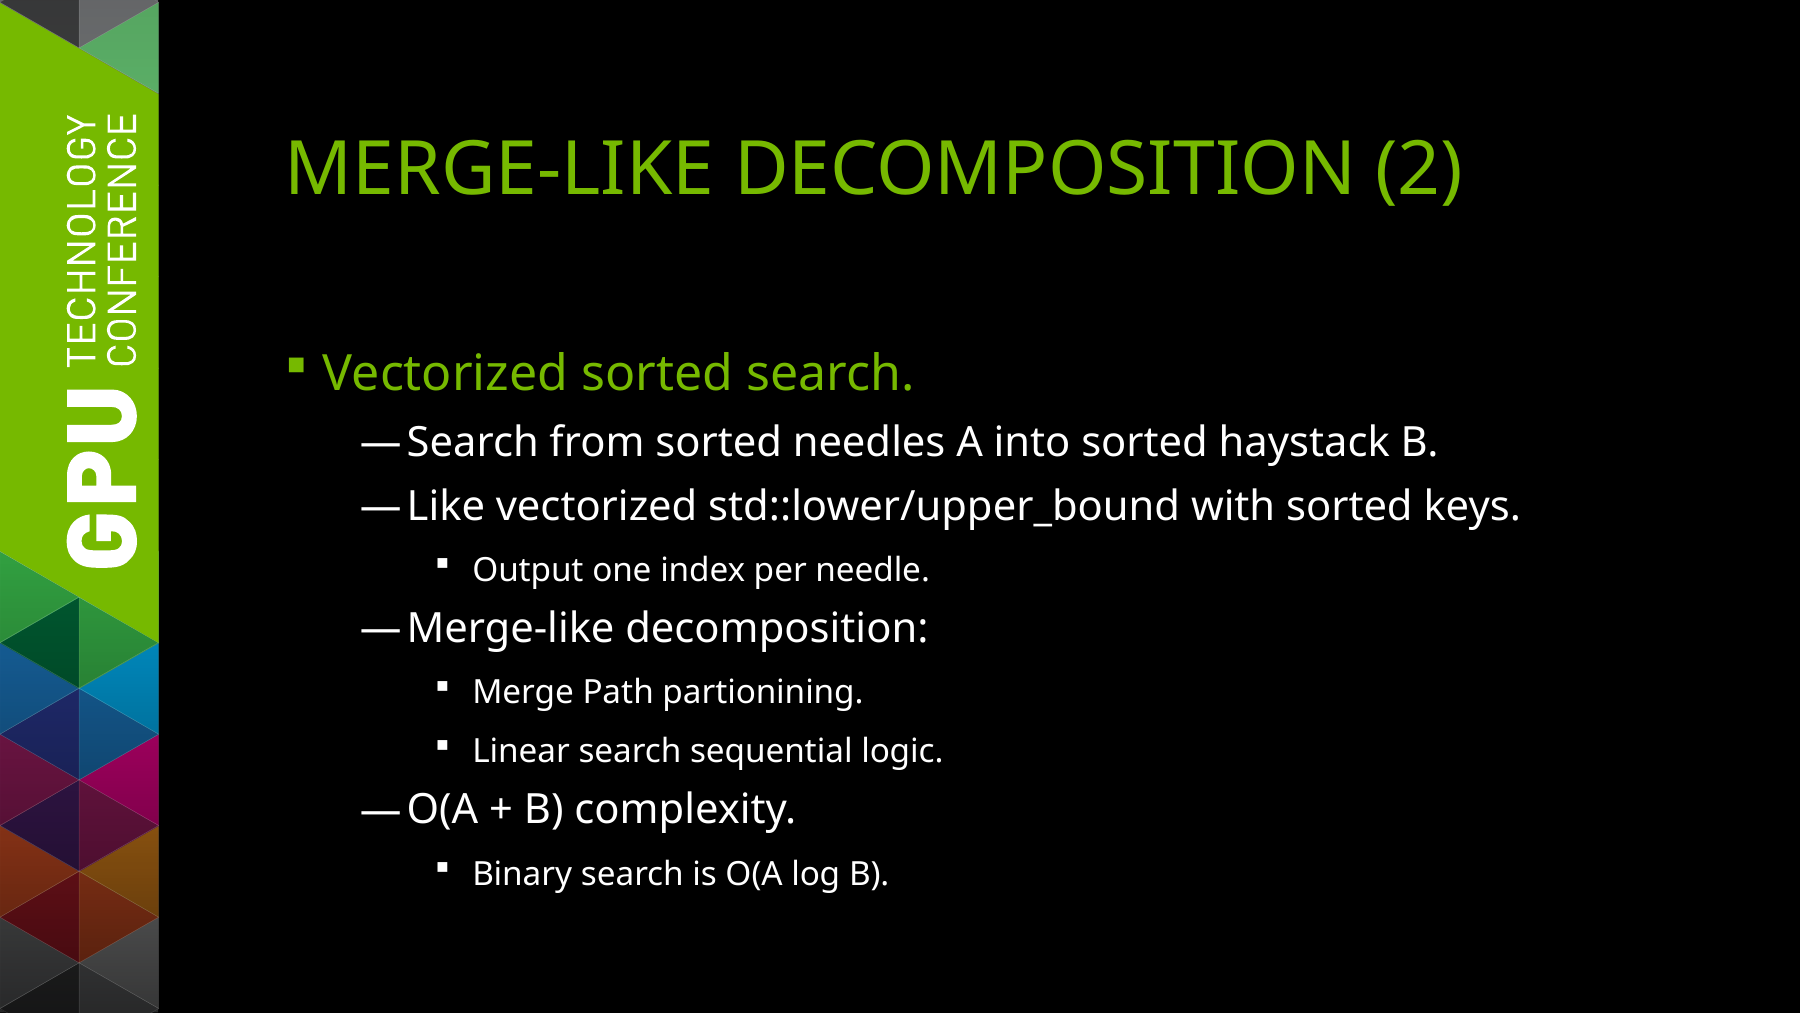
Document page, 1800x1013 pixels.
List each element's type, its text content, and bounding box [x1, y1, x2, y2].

list Vectorized sorted search. Search from sorted needles A into sorted haystack B. Like vectorized std::lower/upper_bound with sorted keys. Output one index per needle. Merge-like decomposition: Merge Path partionining. Linear search sequential logic. O(A + B) complexity. Binary search is O(A log B). [269, 261, 1746, 971]
title Merge-like decomposition (2) [269, 42, 1746, 219]
